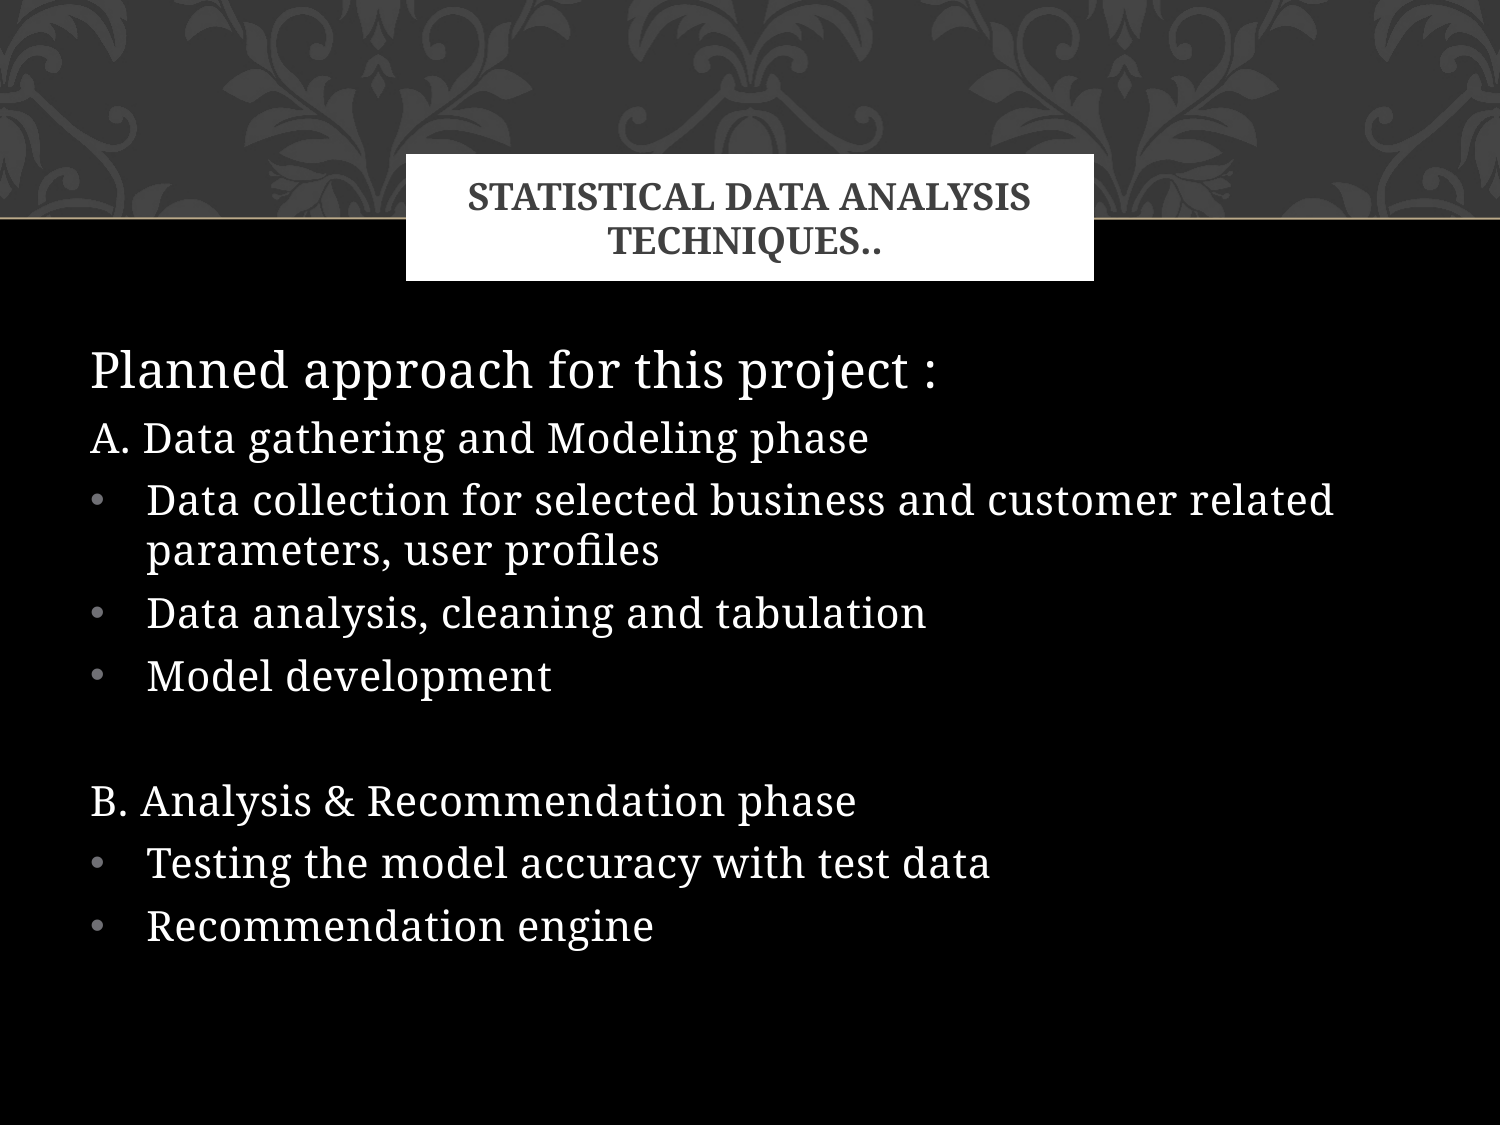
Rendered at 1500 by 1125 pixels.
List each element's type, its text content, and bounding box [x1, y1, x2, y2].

title statistical data analysis techniques.. [406, 154, 1094, 281]
list Planned approach for this project : A. Data gathering and Modeling phase Data collection for selected business and customer related parameters, user profiles Data analysis, cleaning and tabulation Model development B. Analysis & Recommendation phase Testing the model accuracy with test data Recommendation engine [75, 331, 1425, 1000]
